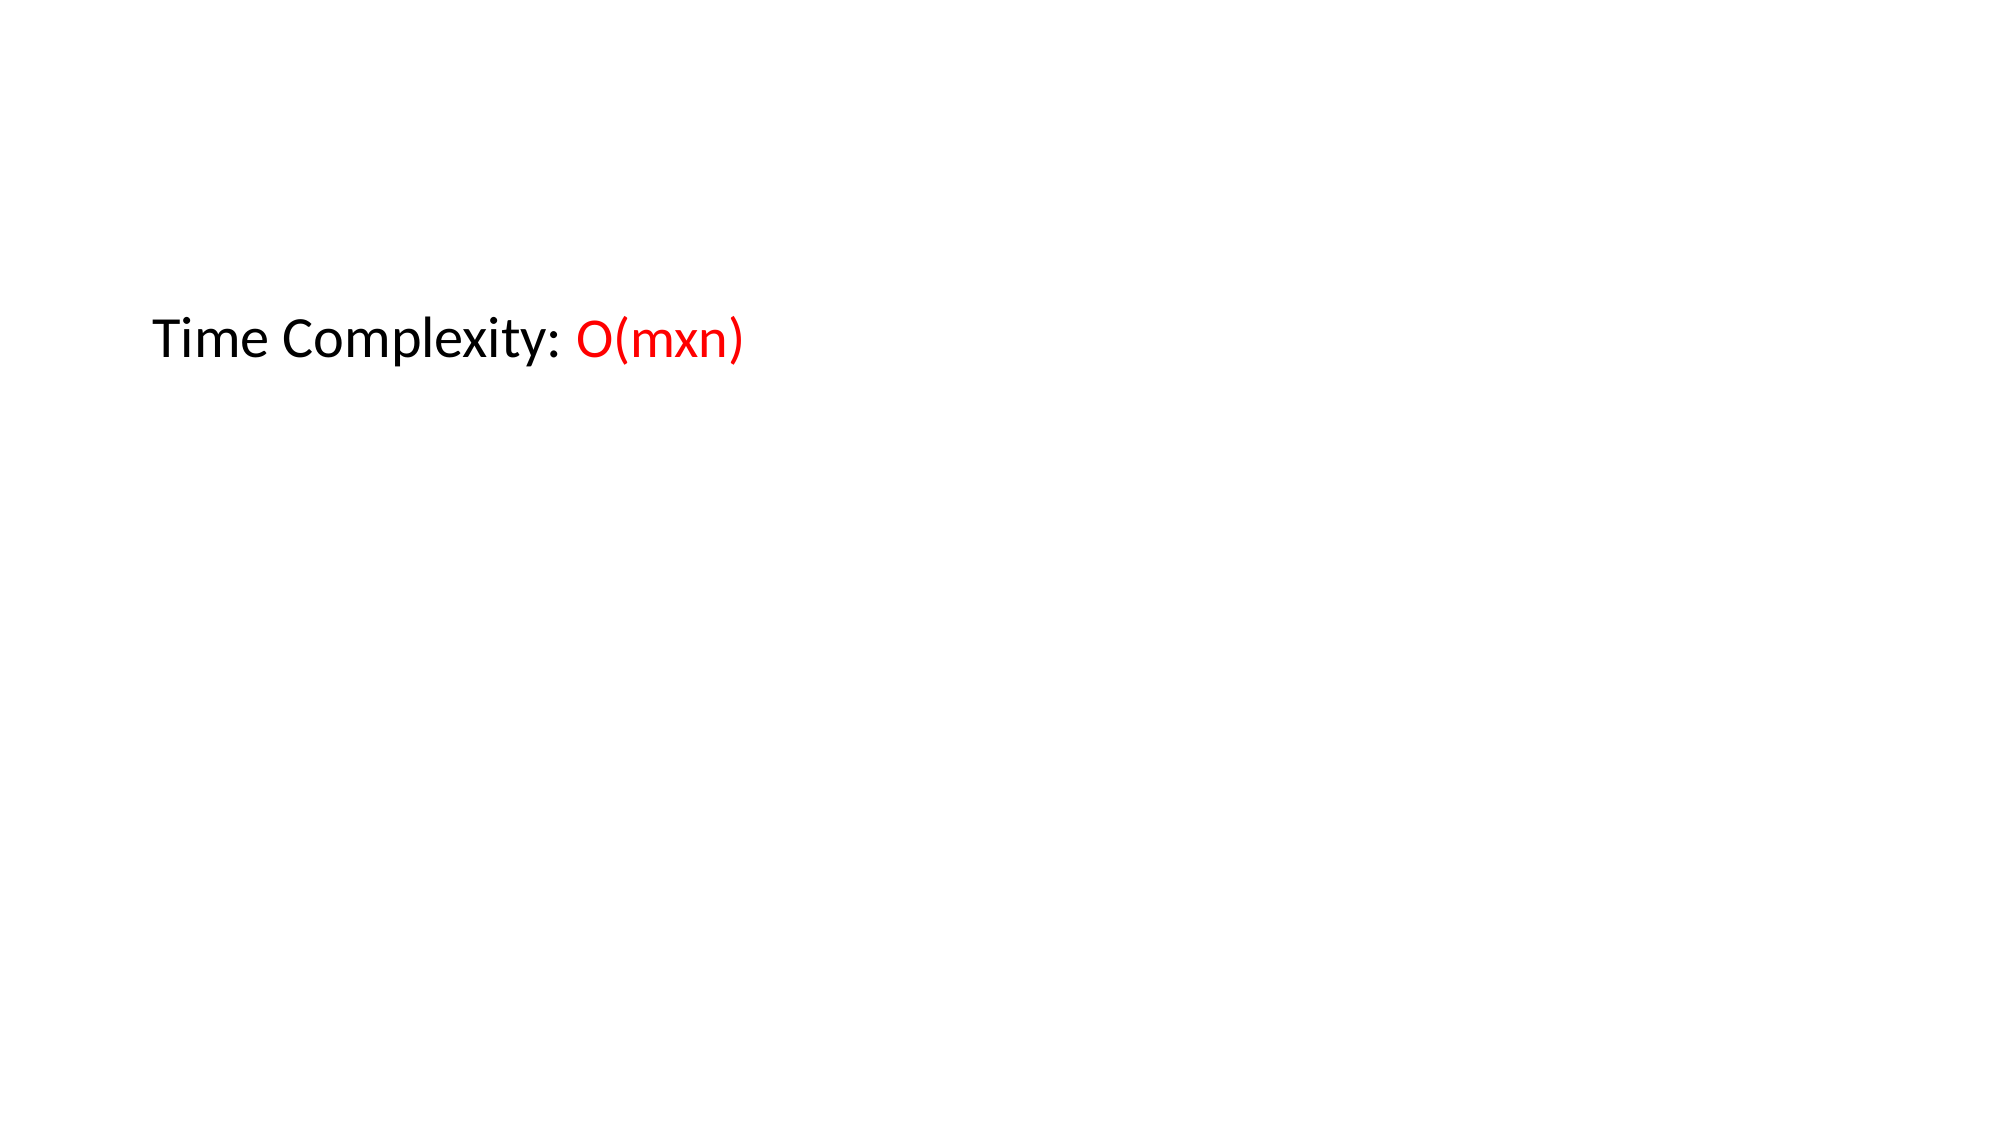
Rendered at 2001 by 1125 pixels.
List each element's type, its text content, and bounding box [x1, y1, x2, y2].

list Time Complexity: O(mxn) [137, 299, 1863, 1014]
